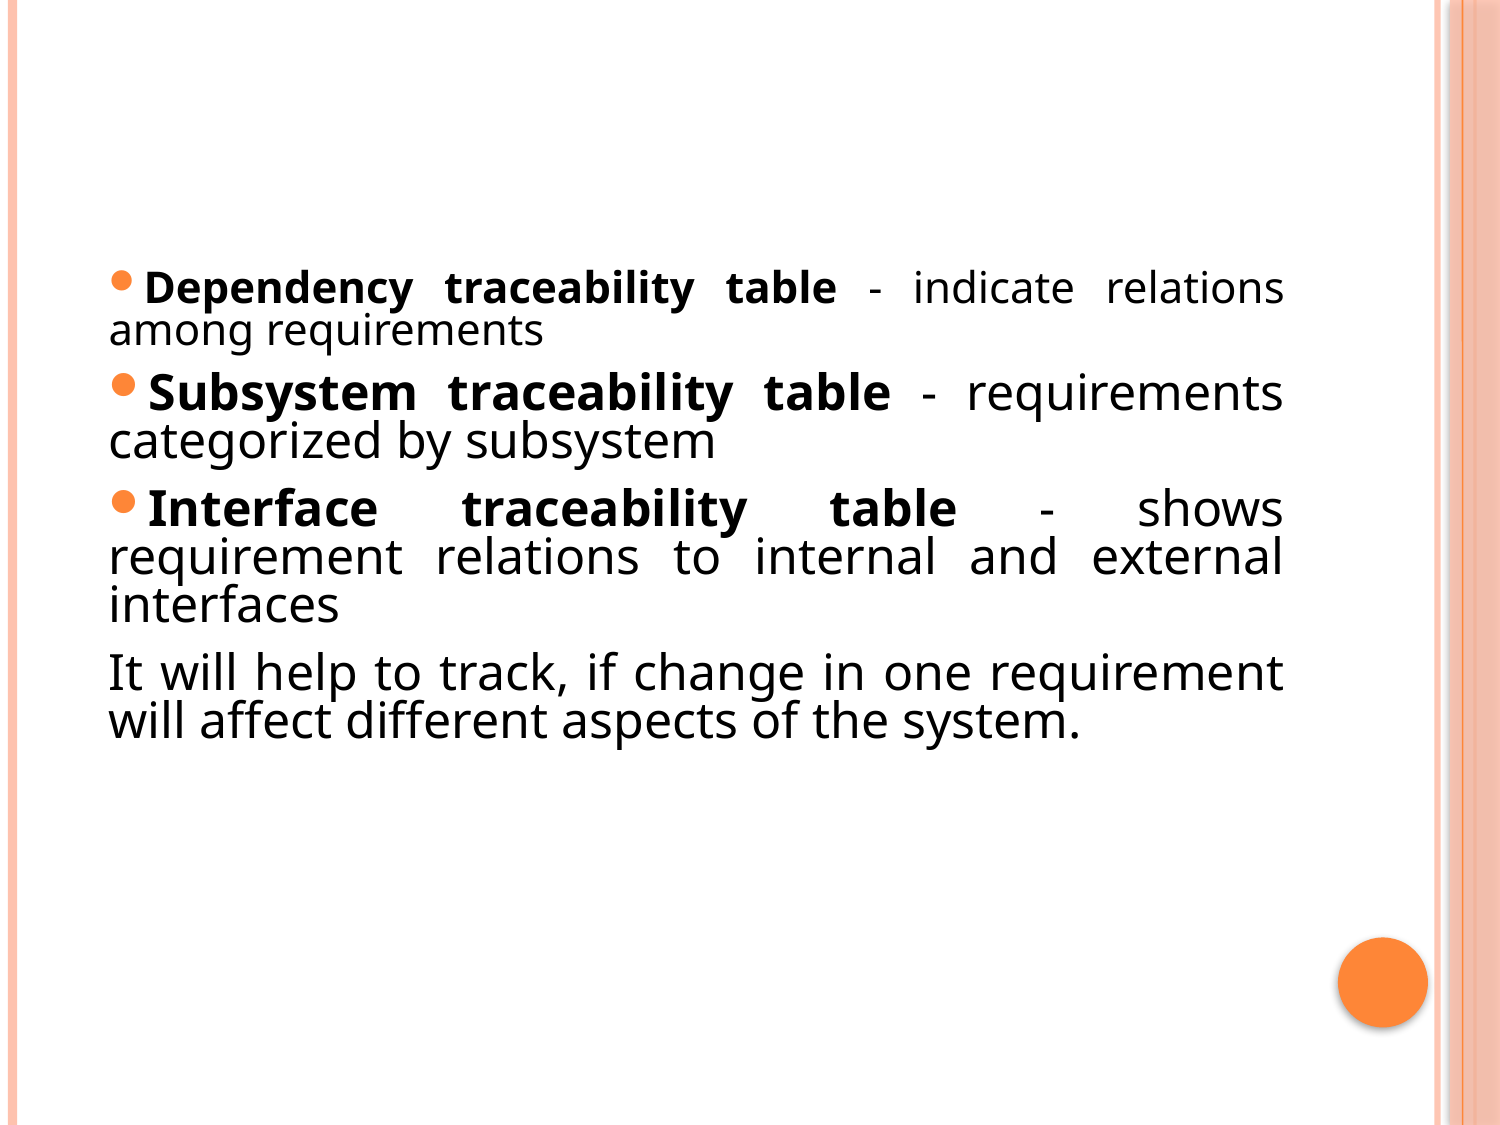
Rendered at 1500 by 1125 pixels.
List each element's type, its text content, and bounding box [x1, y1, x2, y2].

list Dependency traceability table - indicate relations among requirements Subsystem traceability table - requirements categorized by subsystem Interface traceability table - shows requirement relations to internal and external interfaces It will help to track, if change in one requirement will affect different aspects of the system. [75, 262, 1300, 1062]
